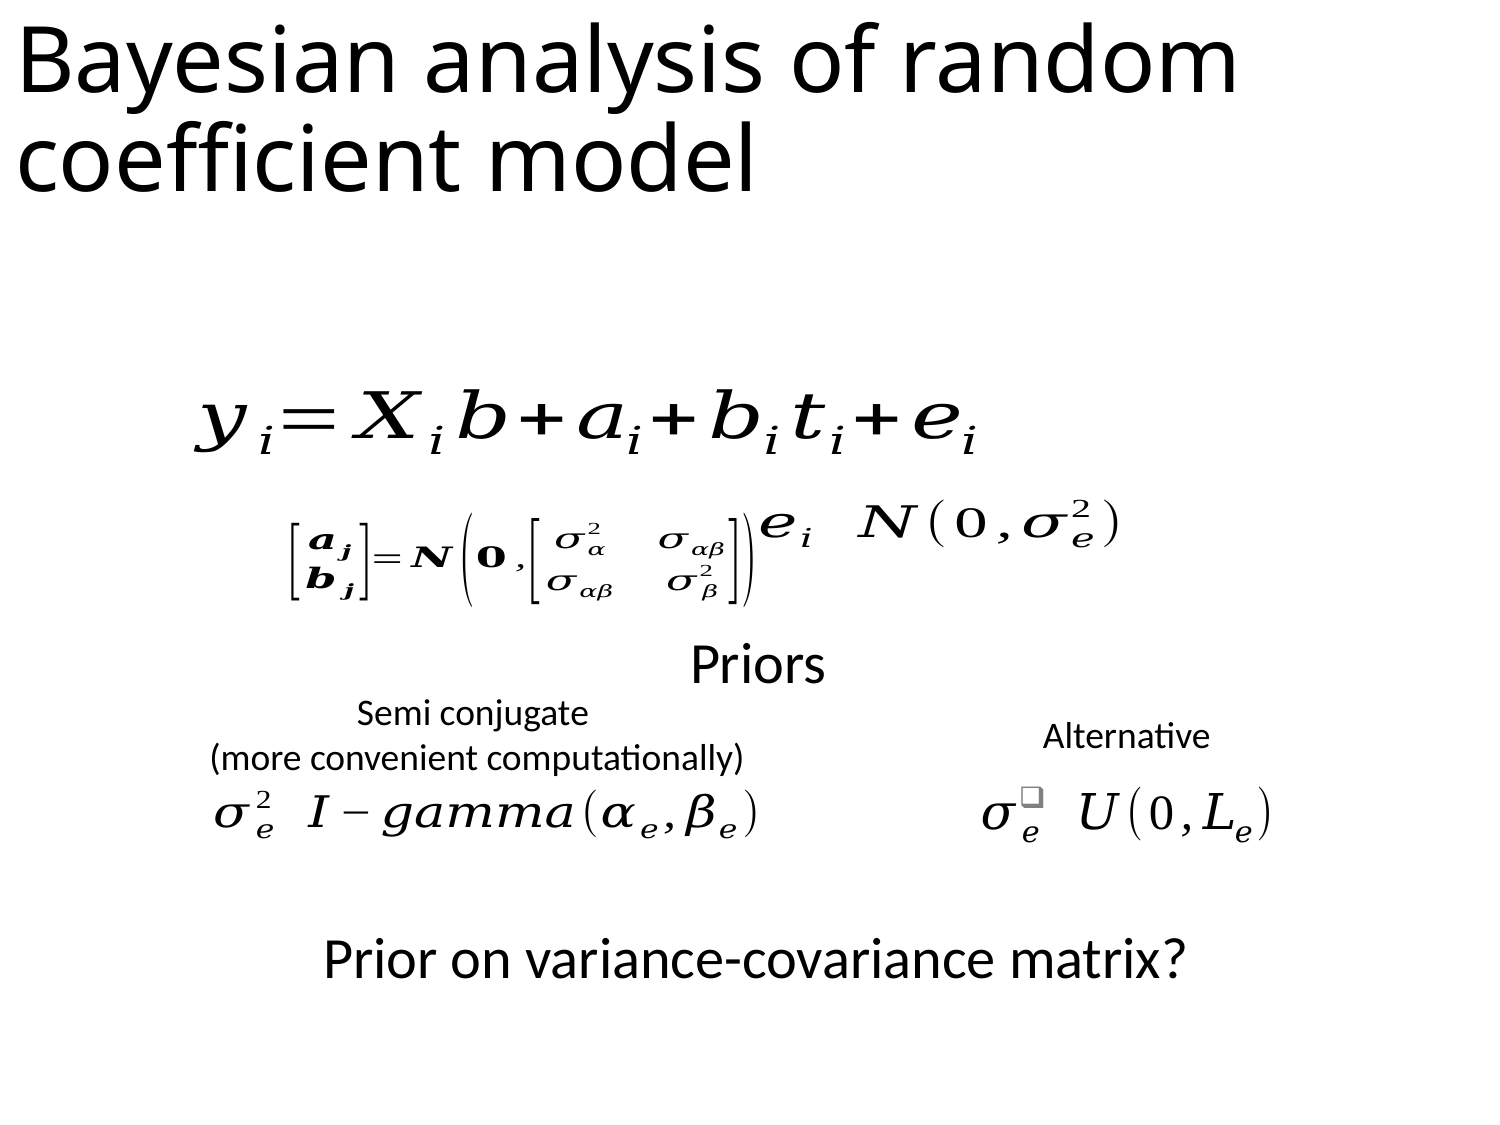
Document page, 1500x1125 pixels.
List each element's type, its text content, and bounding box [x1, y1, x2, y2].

text_box Priors [675, 617, 842, 703]
text_box Prior on variance-covariance matrix? [308, 913, 1204, 998]
title Bayesian analysis of random coefficient model [0, 0, 1294, 224]
text_box Alternative [1028, 703, 1226, 764]
text_box Semi conjugate (more convenient computationally) [194, 680, 760, 786]
